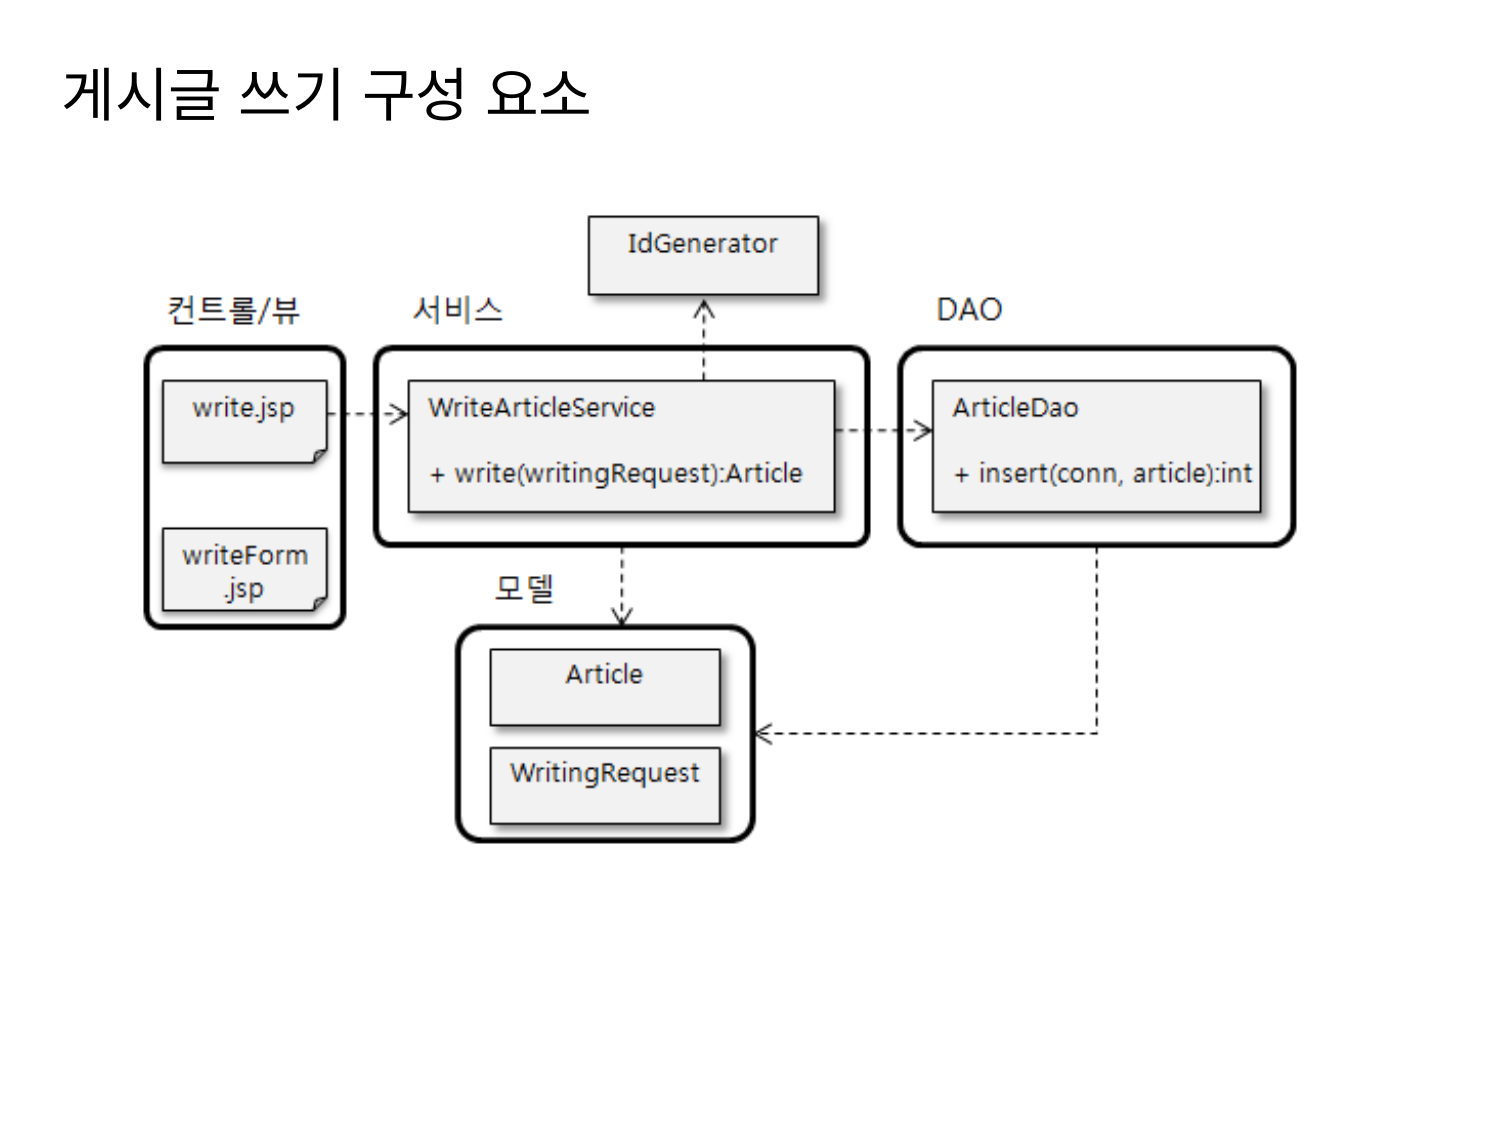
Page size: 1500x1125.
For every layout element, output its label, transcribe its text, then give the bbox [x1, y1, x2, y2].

title 게시글 쓰기 구성 요소 [46, 45, 1465, 141]
picture [140, 210, 1301, 850]
